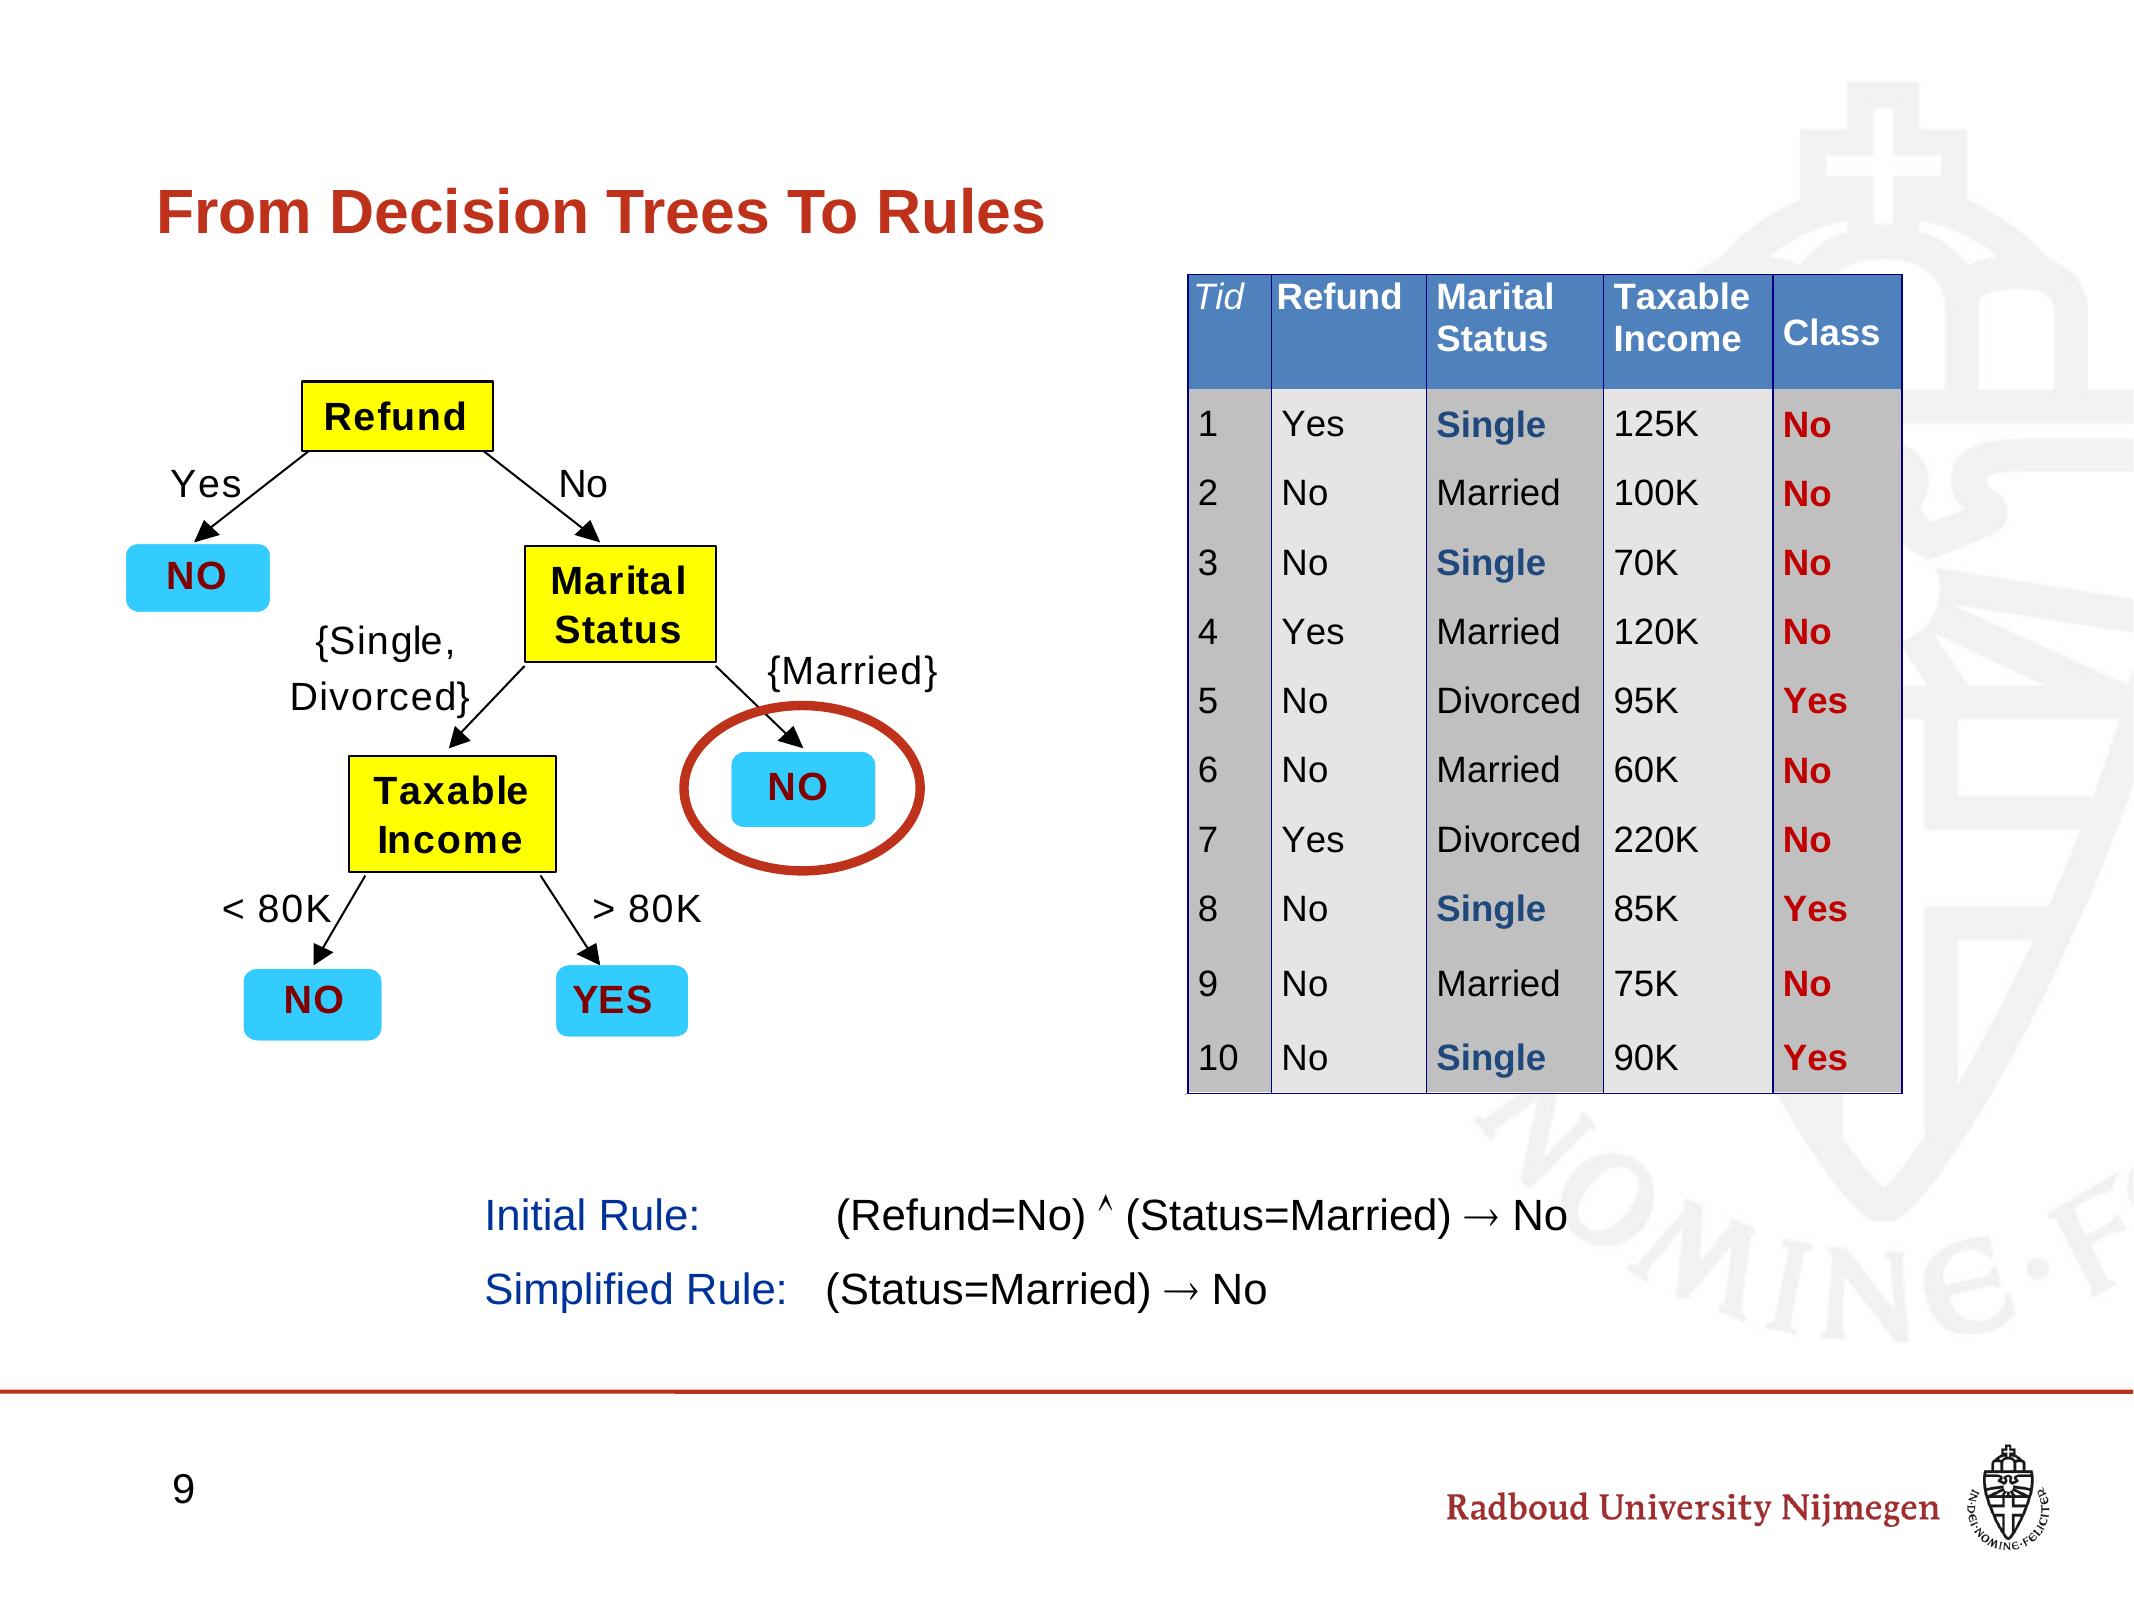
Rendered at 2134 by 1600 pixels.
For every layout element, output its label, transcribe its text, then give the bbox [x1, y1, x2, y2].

slide_number 9 [157, 1444, 655, 1530]
picture [0, 1394, 2134, 1600]
list Initial Rule: (Refund=No)  (Status=Married)  No Simplified Rule: (Status=Married)  No [476, 1177, 1655, 1349]
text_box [121, 374, 963, 1049]
title From Decision Trees To Rules [147, 162, 1961, 336]
picture [0, 0, 2134, 1389]
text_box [1173, 273, 1953, 1119]
